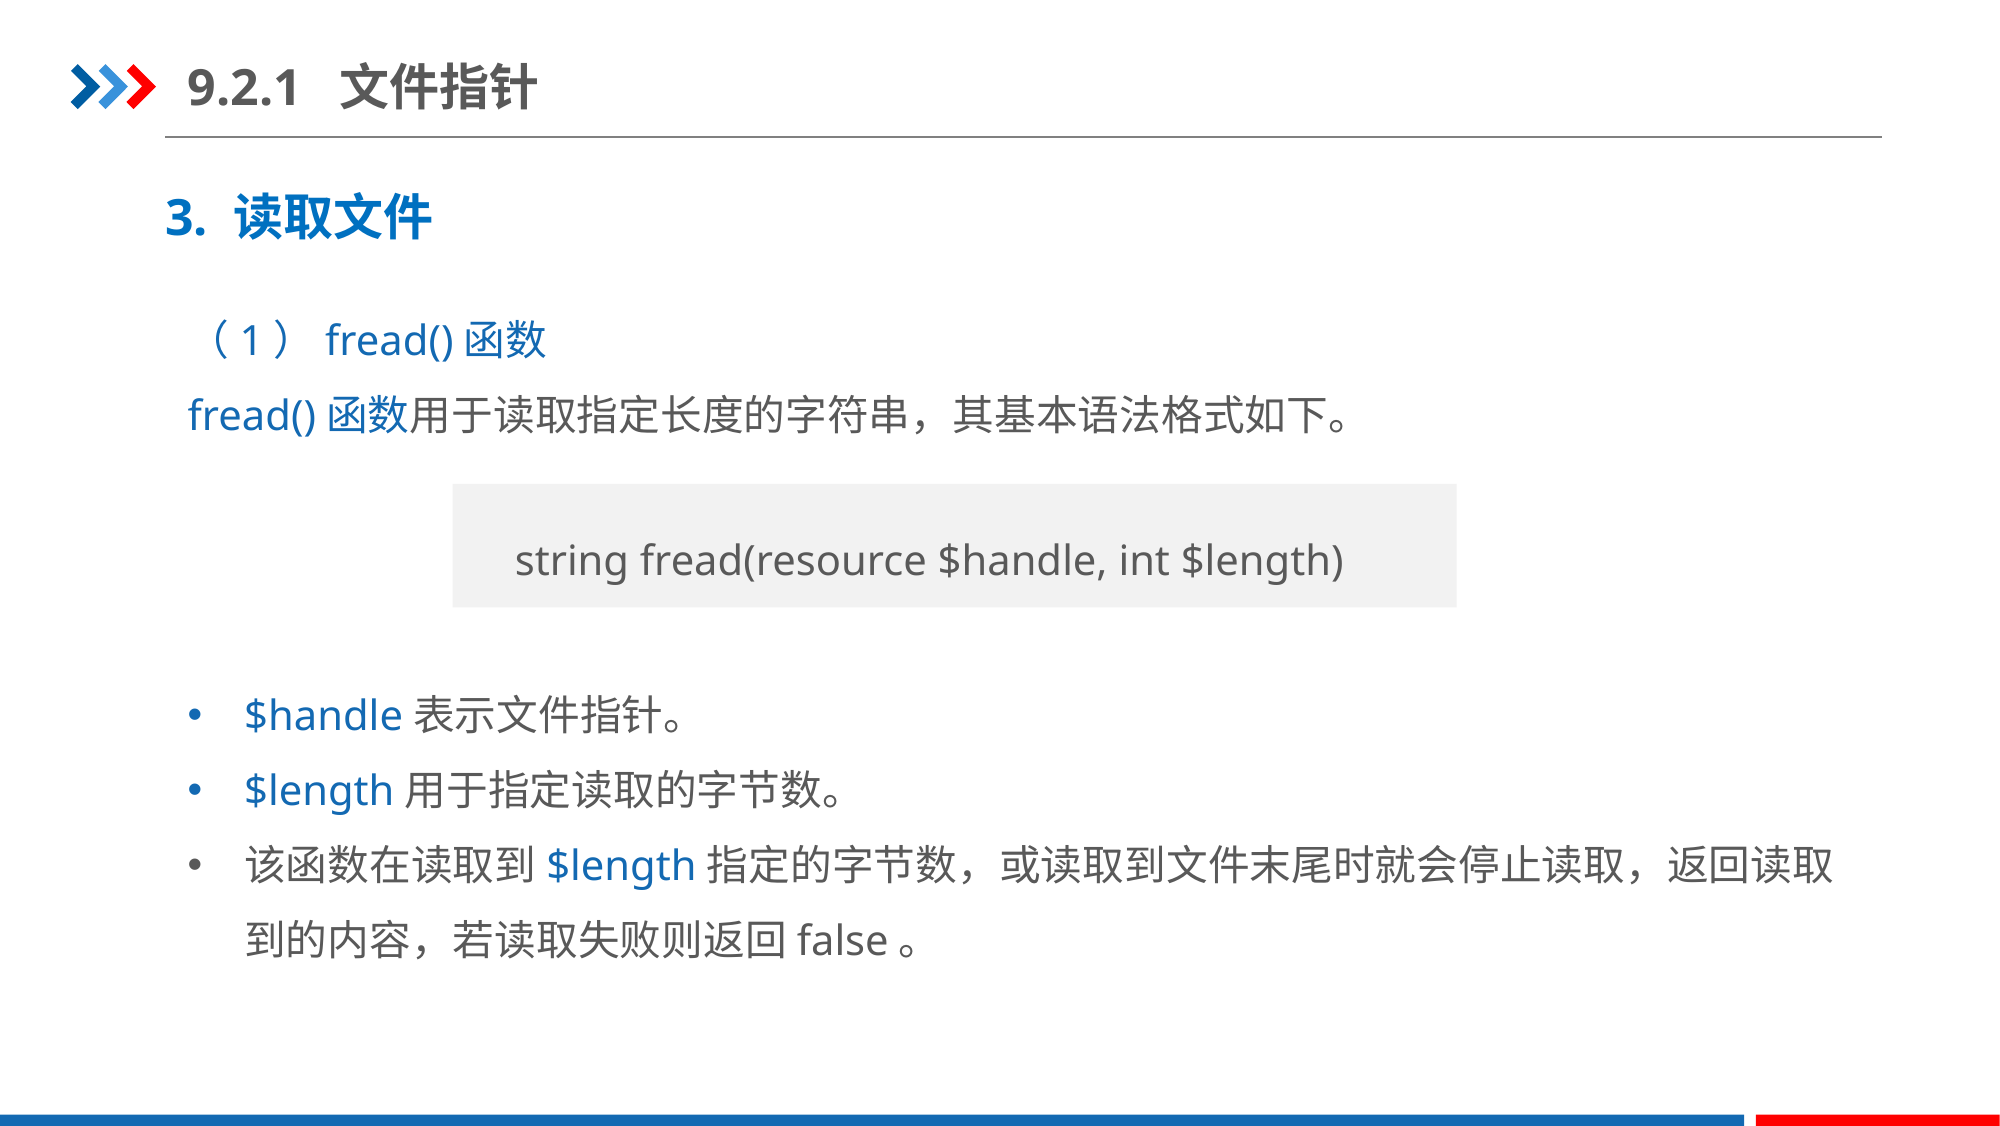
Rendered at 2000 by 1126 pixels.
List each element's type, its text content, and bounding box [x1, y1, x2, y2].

text_box 9.2.1 文件指针 [187, 43, 827, 127]
text_box （1）fread()函数 fread()函数用于读取指定长度的字符串，其基本语法格式如下。 $handle表示文件指针。 $length用于指定读取的字节数。 该函数在读取到$length指定的字节数，或读取到文件末尾时就会停止读取，返回读取到的内容，若读取失败则返回false。 [173, 281, 1863, 972]
text_box 3. 读取文件 [150, 178, 808, 253]
text_box string fread(resource $handle, int $length) [500, 501, 1449, 592]
